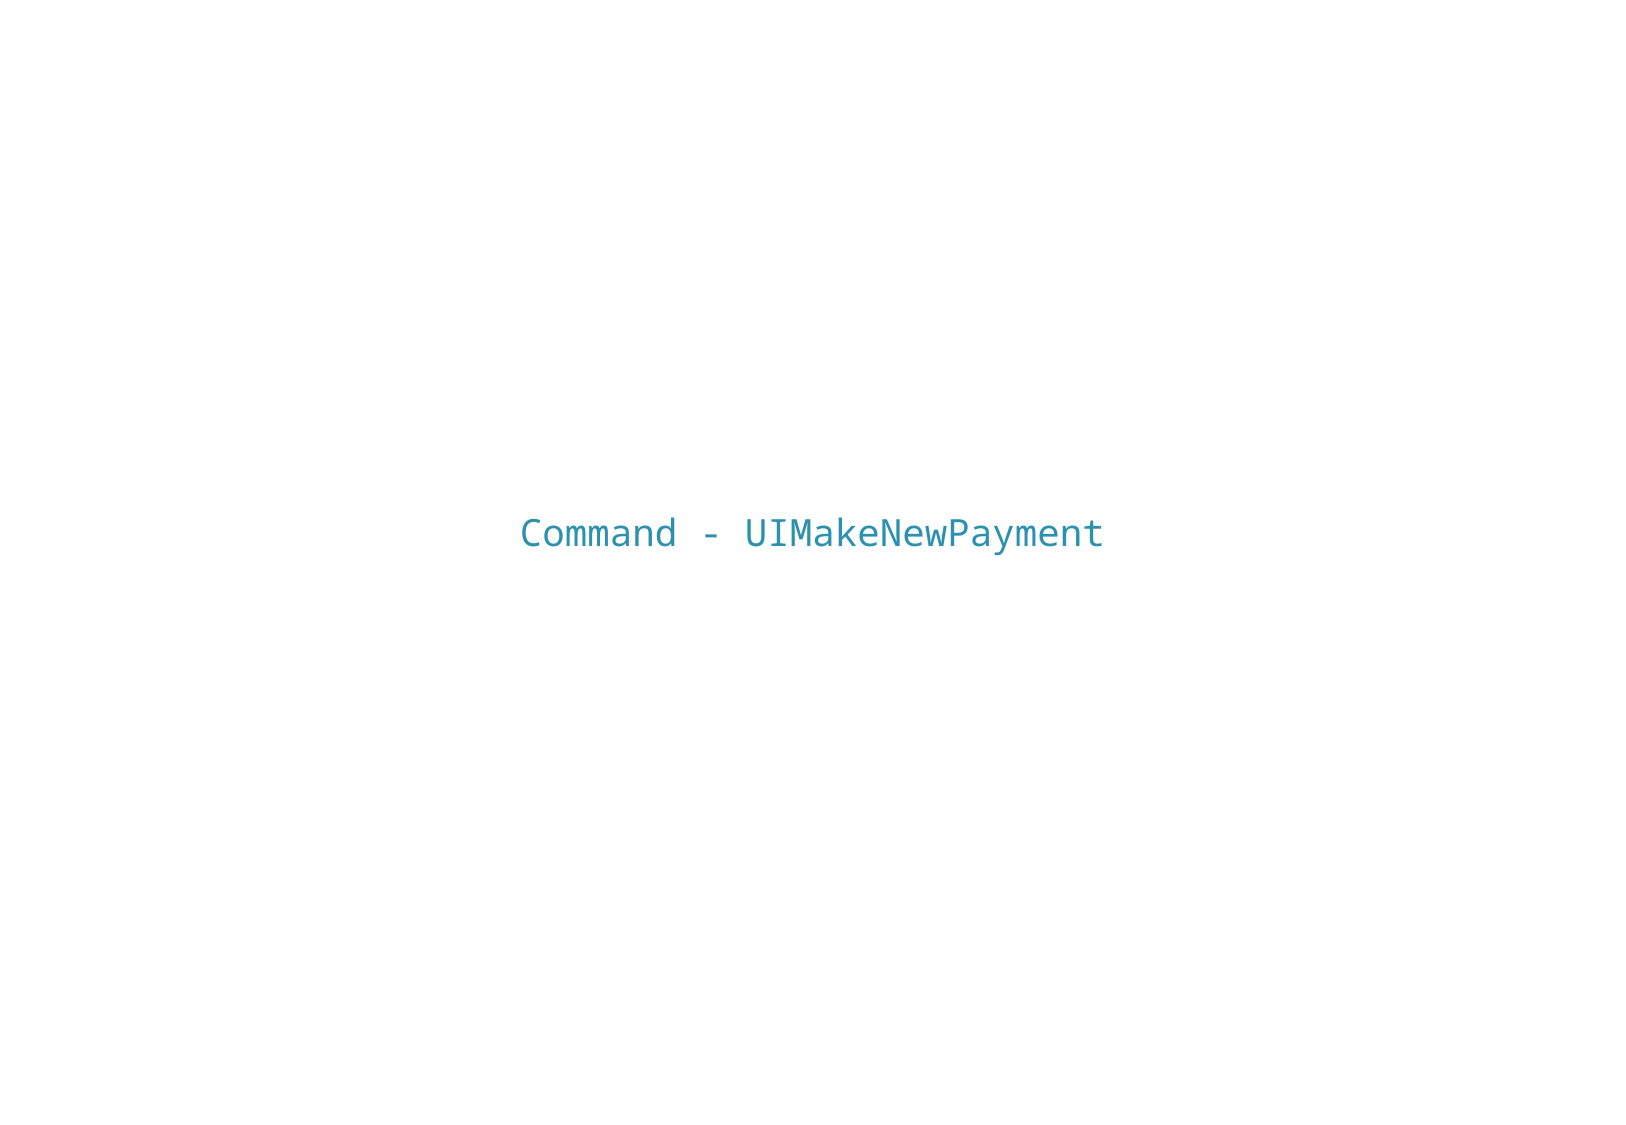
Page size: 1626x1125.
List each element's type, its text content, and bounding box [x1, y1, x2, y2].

text_box Command - UIMakeNewPayment [505, 501, 1120, 562]
